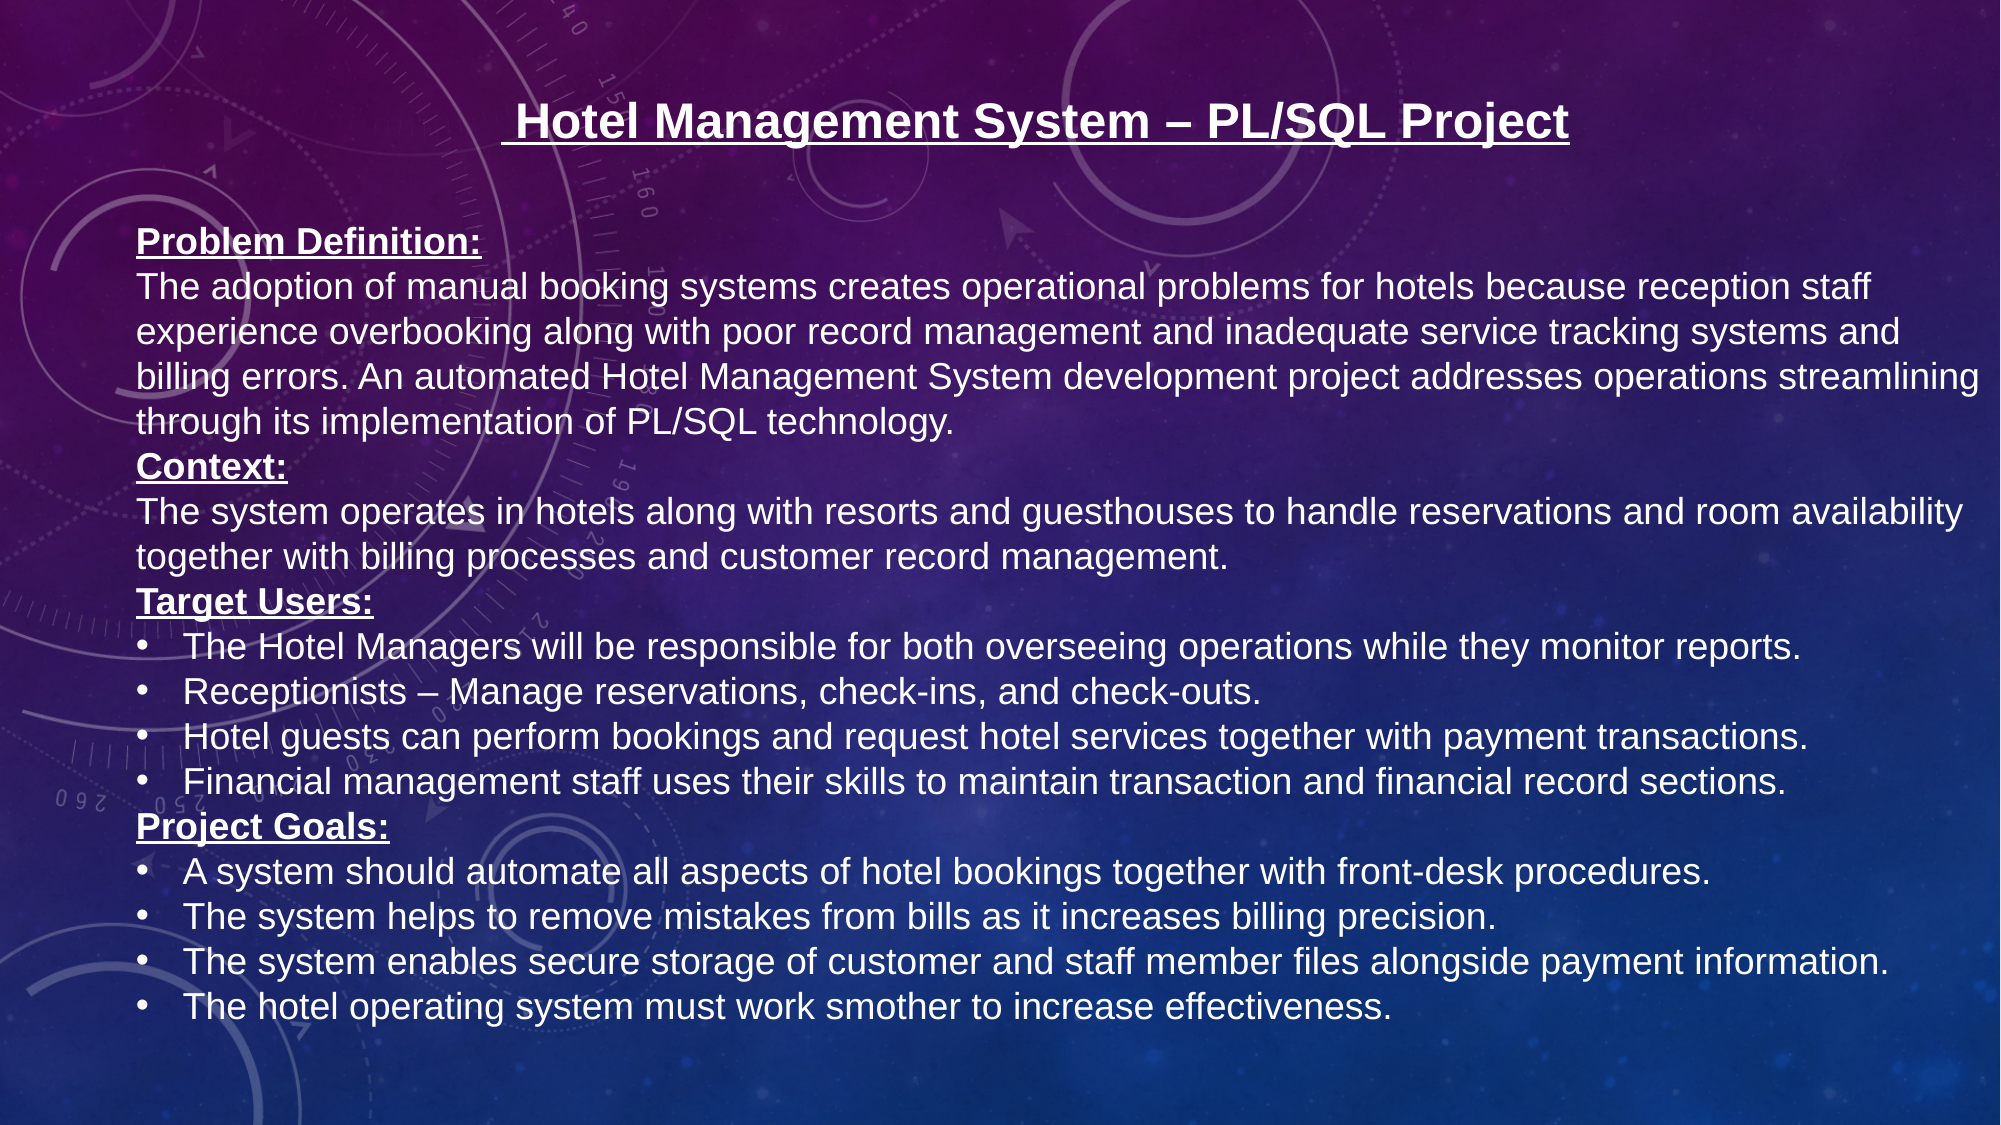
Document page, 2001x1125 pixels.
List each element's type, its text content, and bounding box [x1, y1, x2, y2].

text_box Hotel Management System – PL/SQL Project [410, 81, 1661, 217]
text_box Problem Definition: The adoption of manual booking systems creates operational problems for hotels because reception staff experience overbooking along with poor record management and inadequate service tracking systems and billing errors. An automated Hotel Management System development project addresses operations streamlining through its implementation of PL/SQL technology. Context: The system operates in hotels along with resorts and guesthouses to handle reservations and room availability together with billing processes and customer record management. Target Users: The Hotel Managers will be responsible for both overseeing operations while they monitor reports. Receptionists – Manage reservations, check-ins, and check-outs. Hotel guests can perform bookings and request hotel services together with payment transactions. Financial management staff uses their skills to maintain transaction and financial record sections. Project Goals: A system should automate all aspects of hotel bookings together with front-desk procedures. The system helps to remove mistakes from bills as it increases billing precision. The system enables secure storage of customer and staff member files alongside payment information. The hotel operating system must work smother to increase effectiveness. [121, 209, 2000, 1035]
picture [0, 0, 2001, 1125]
